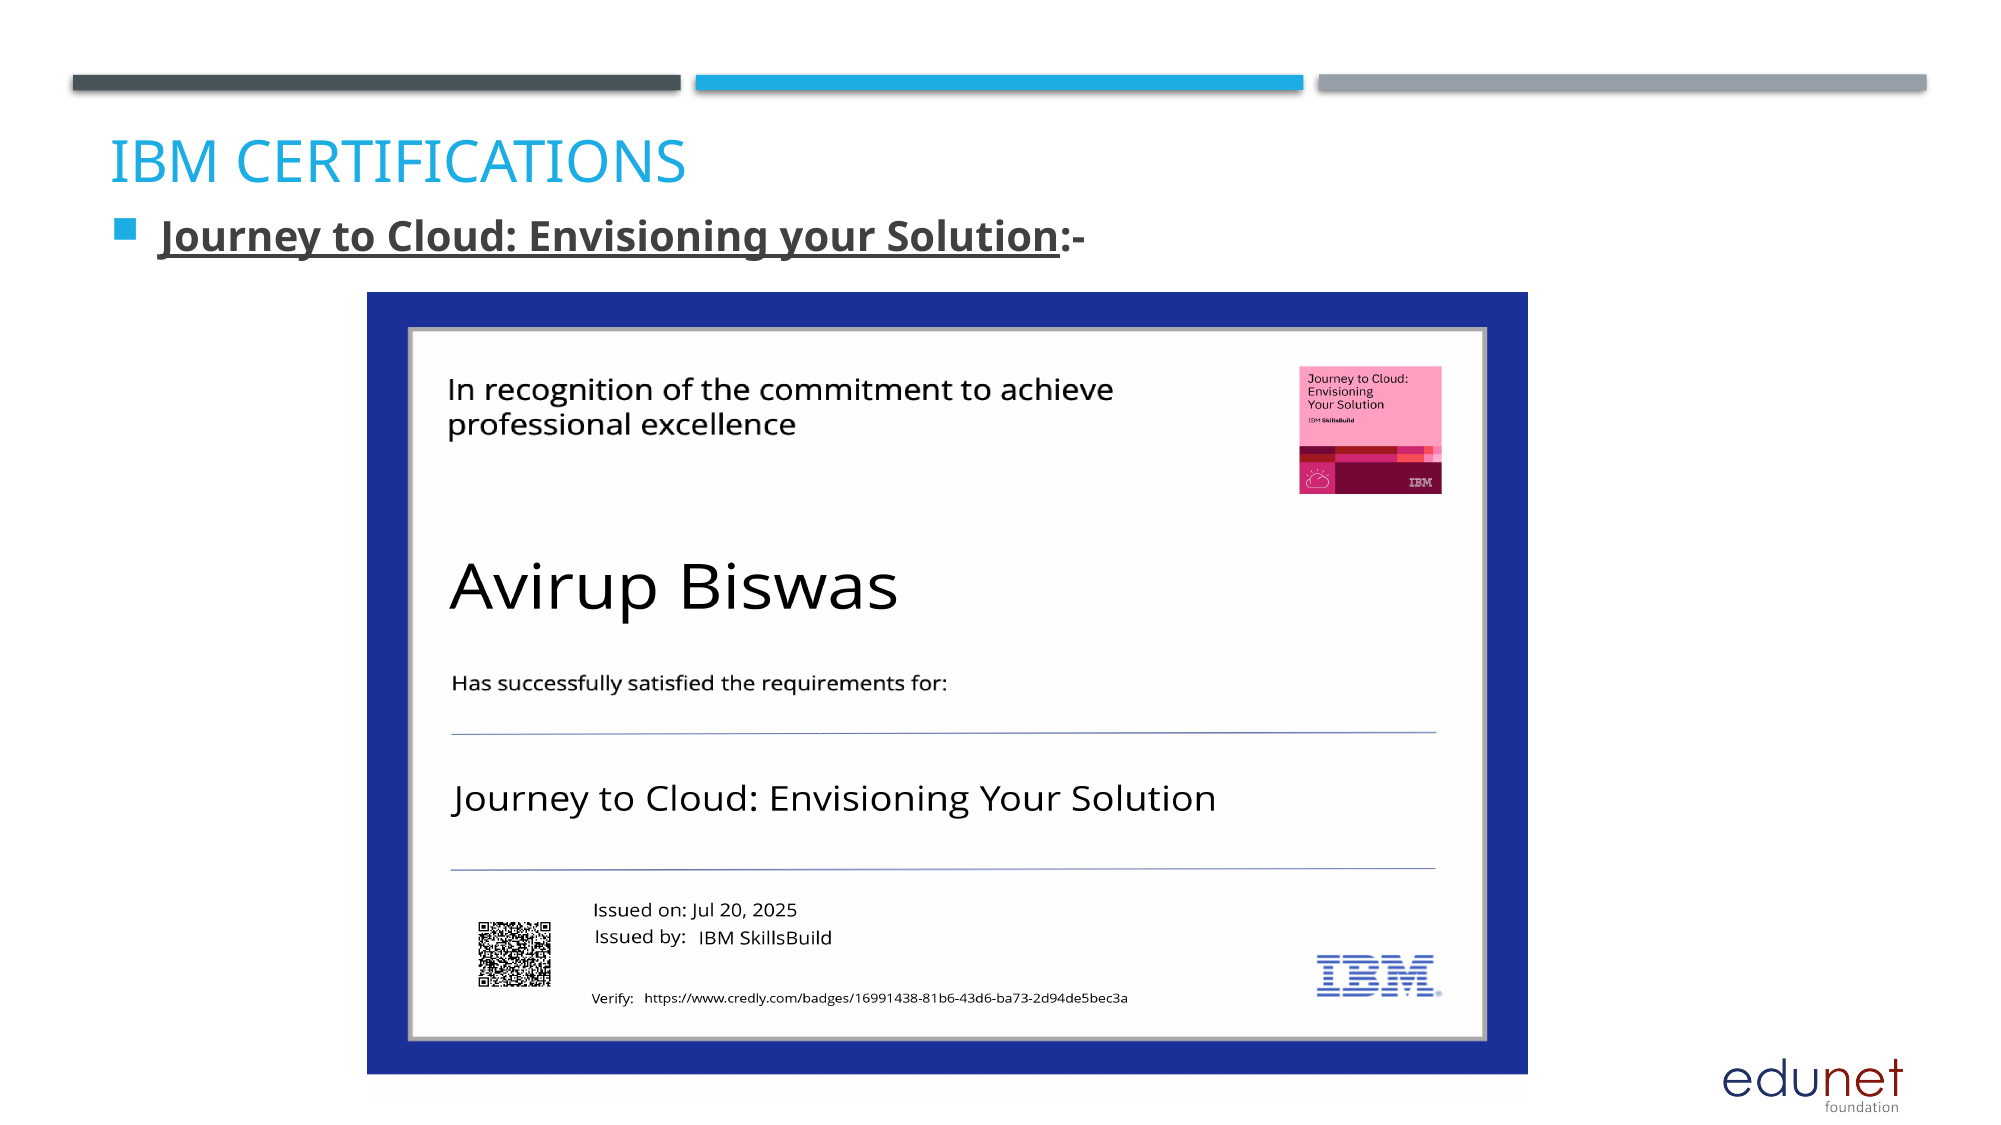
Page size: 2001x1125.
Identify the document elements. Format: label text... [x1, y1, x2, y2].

picture [366, 292, 1528, 1099]
title IBM Certifications [95, 115, 1905, 203]
list Journey to Cloud: Envisioning your Solution:- [95, 158, 1704, 306]
picture [1719, 1056, 1905, 1116]
